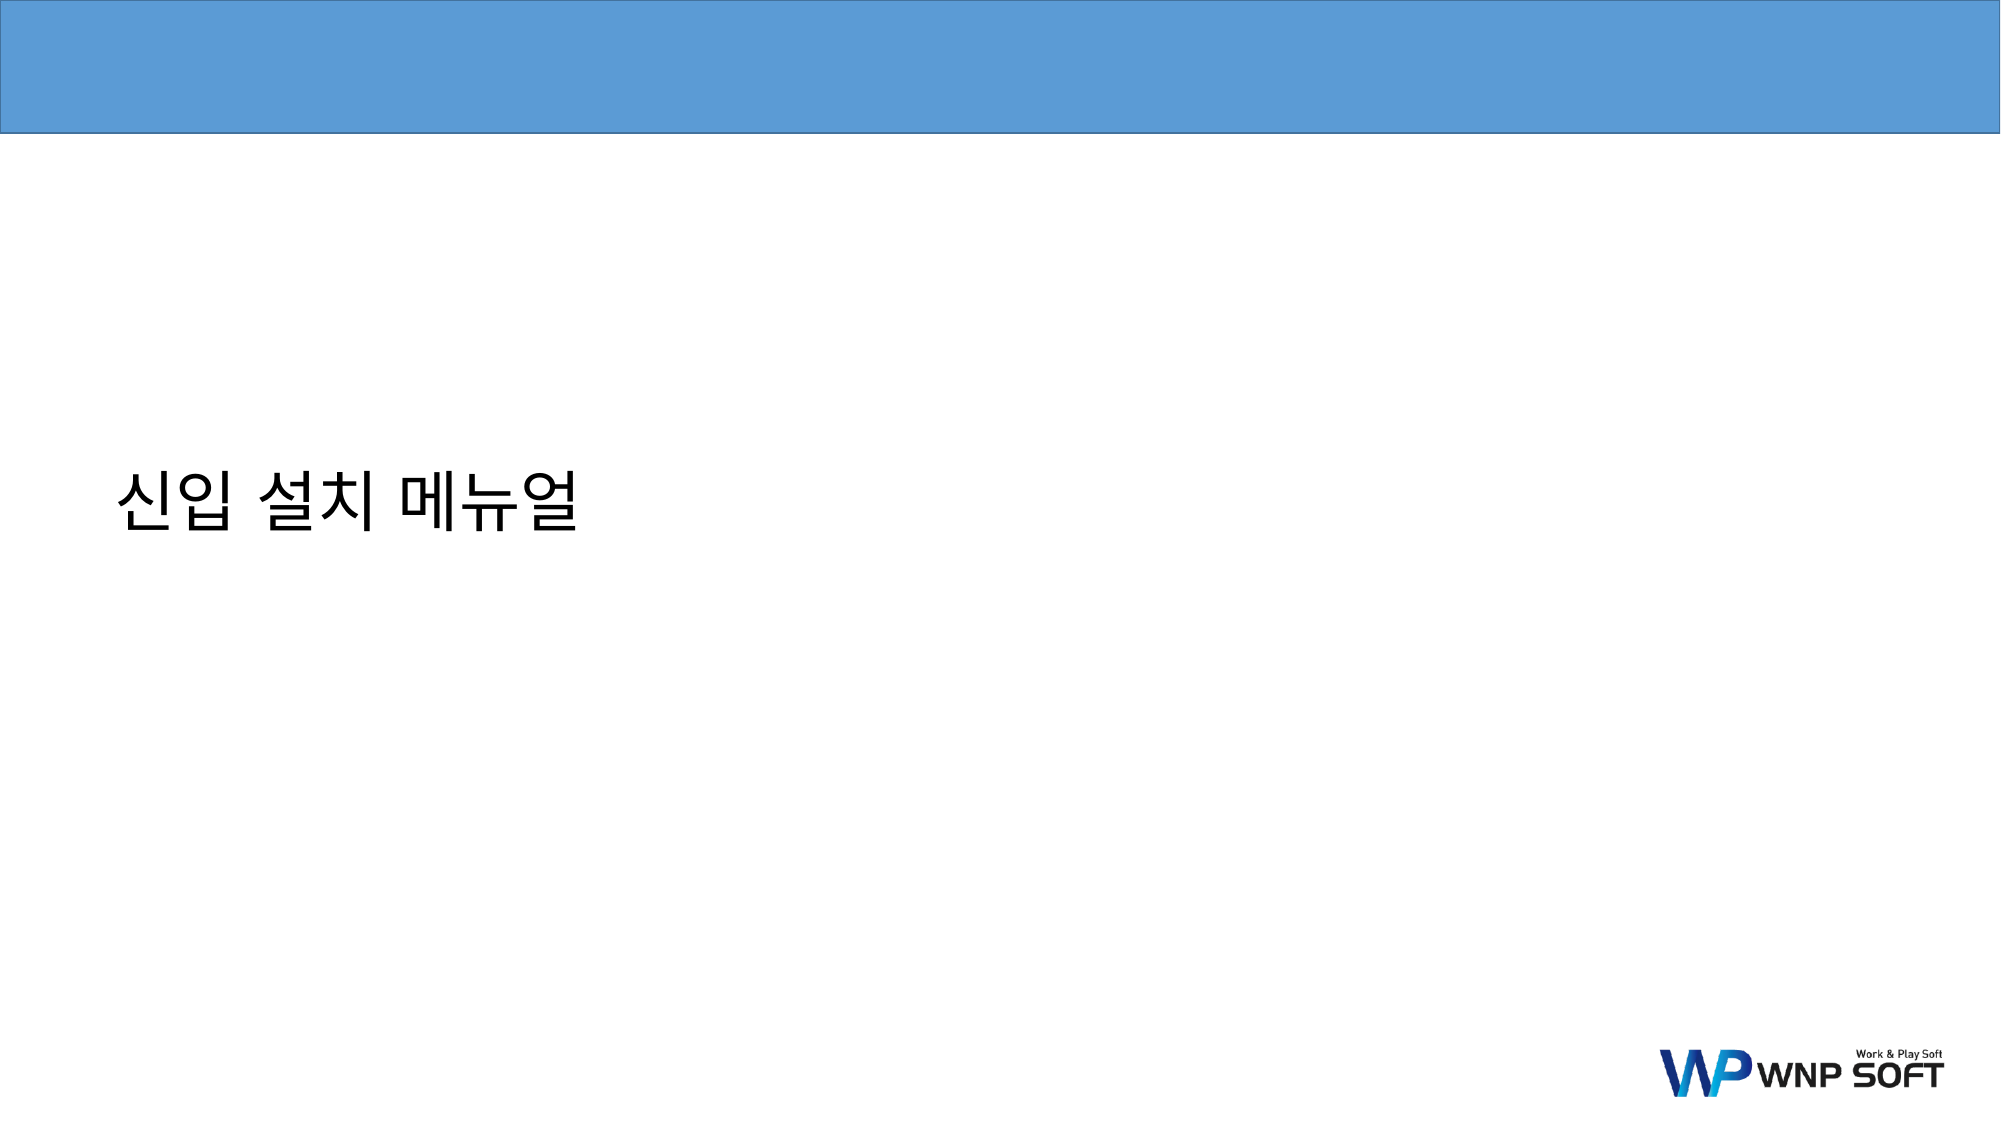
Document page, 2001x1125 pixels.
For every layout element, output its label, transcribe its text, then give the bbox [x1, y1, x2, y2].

picture [1654, 1039, 1952, 1100]
text_box 신입 설치 메뉴얼 [106, 411, 1946, 548]
